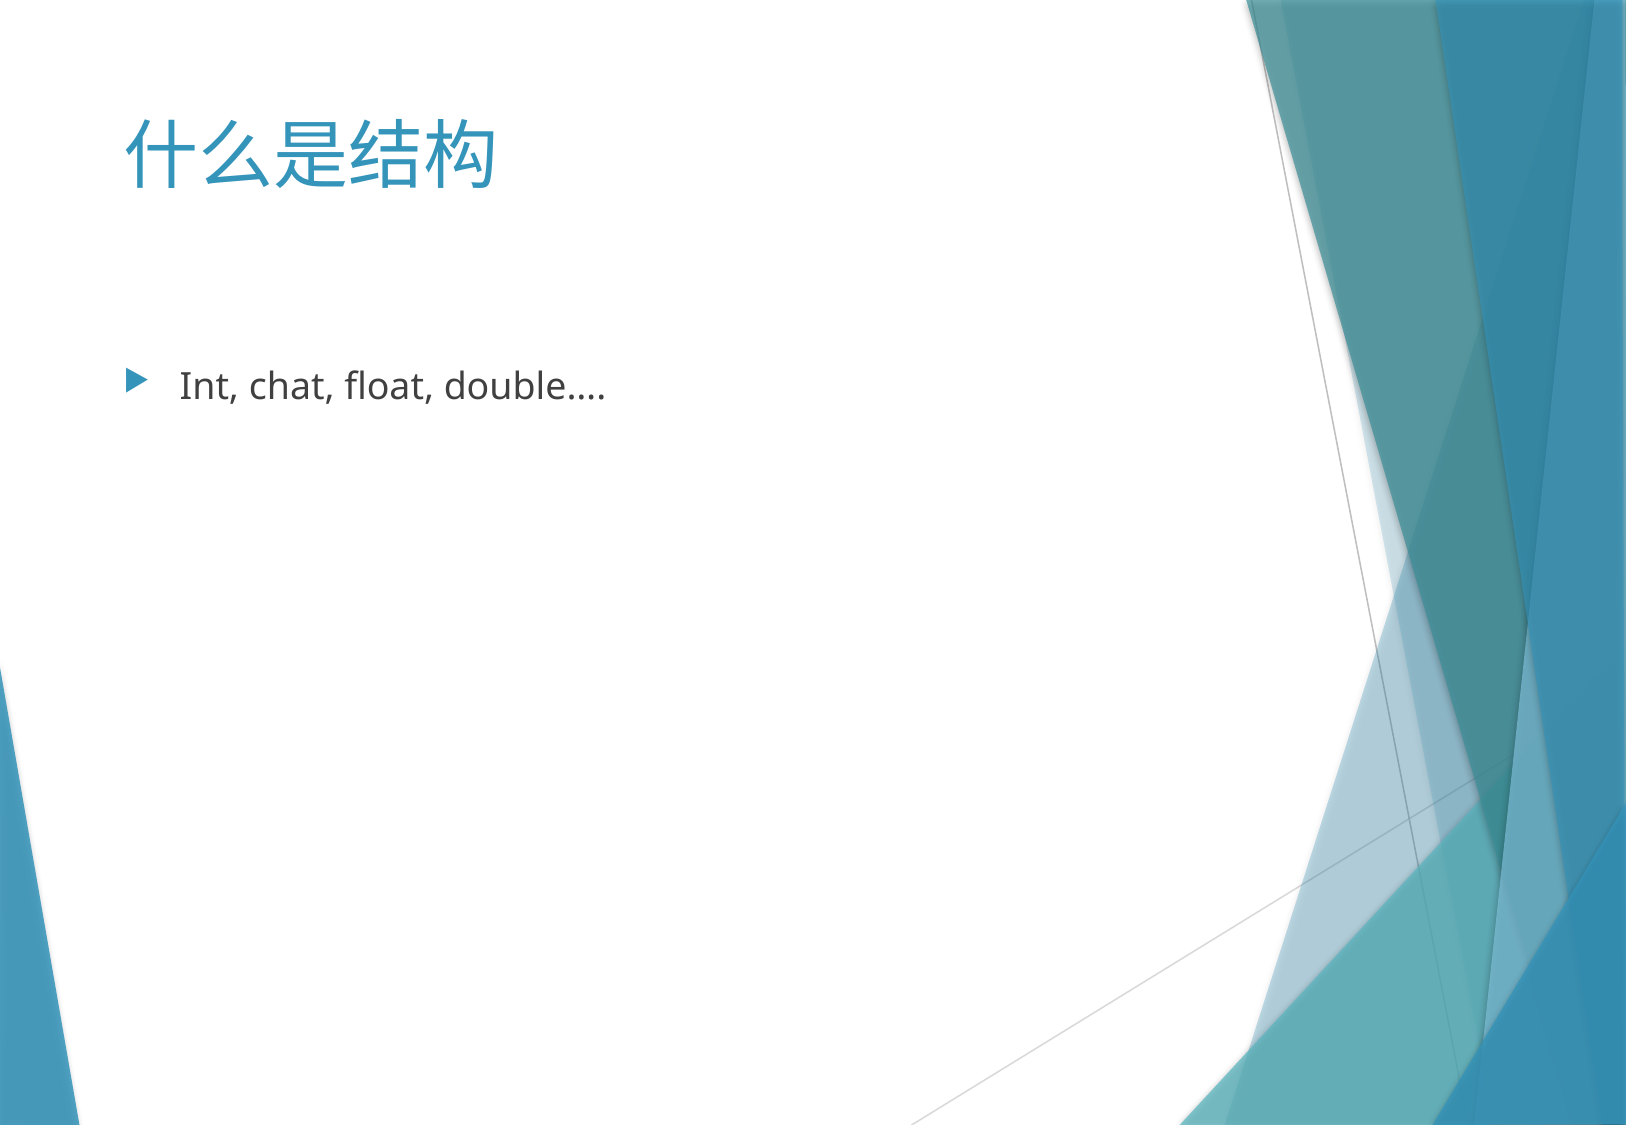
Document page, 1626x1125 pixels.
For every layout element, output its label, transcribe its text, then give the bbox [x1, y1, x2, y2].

title 什么是结构 [108, 99, 1237, 317]
list Int, chat, float, double…. [108, 354, 1237, 992]
